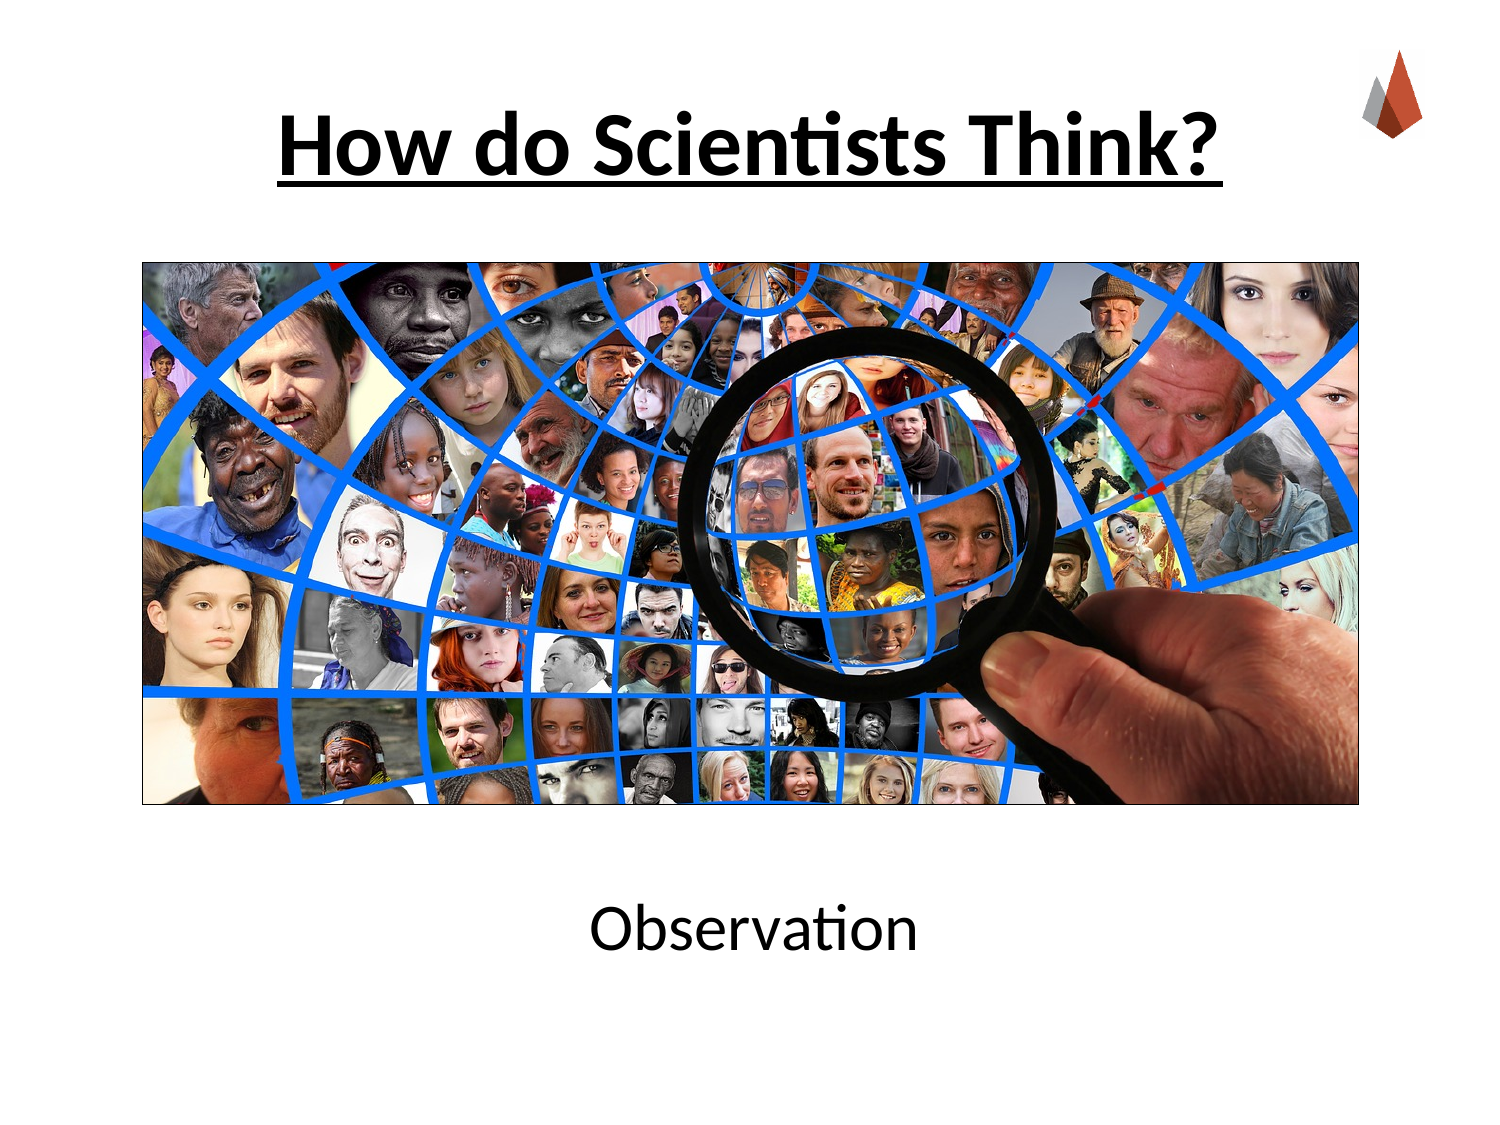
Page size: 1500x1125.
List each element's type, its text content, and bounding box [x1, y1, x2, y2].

picture [142, 262, 1358, 804]
text_box Observation [575, 876, 1039, 989]
text_box How do Scientists Think? [74, 45, 1425, 233]
